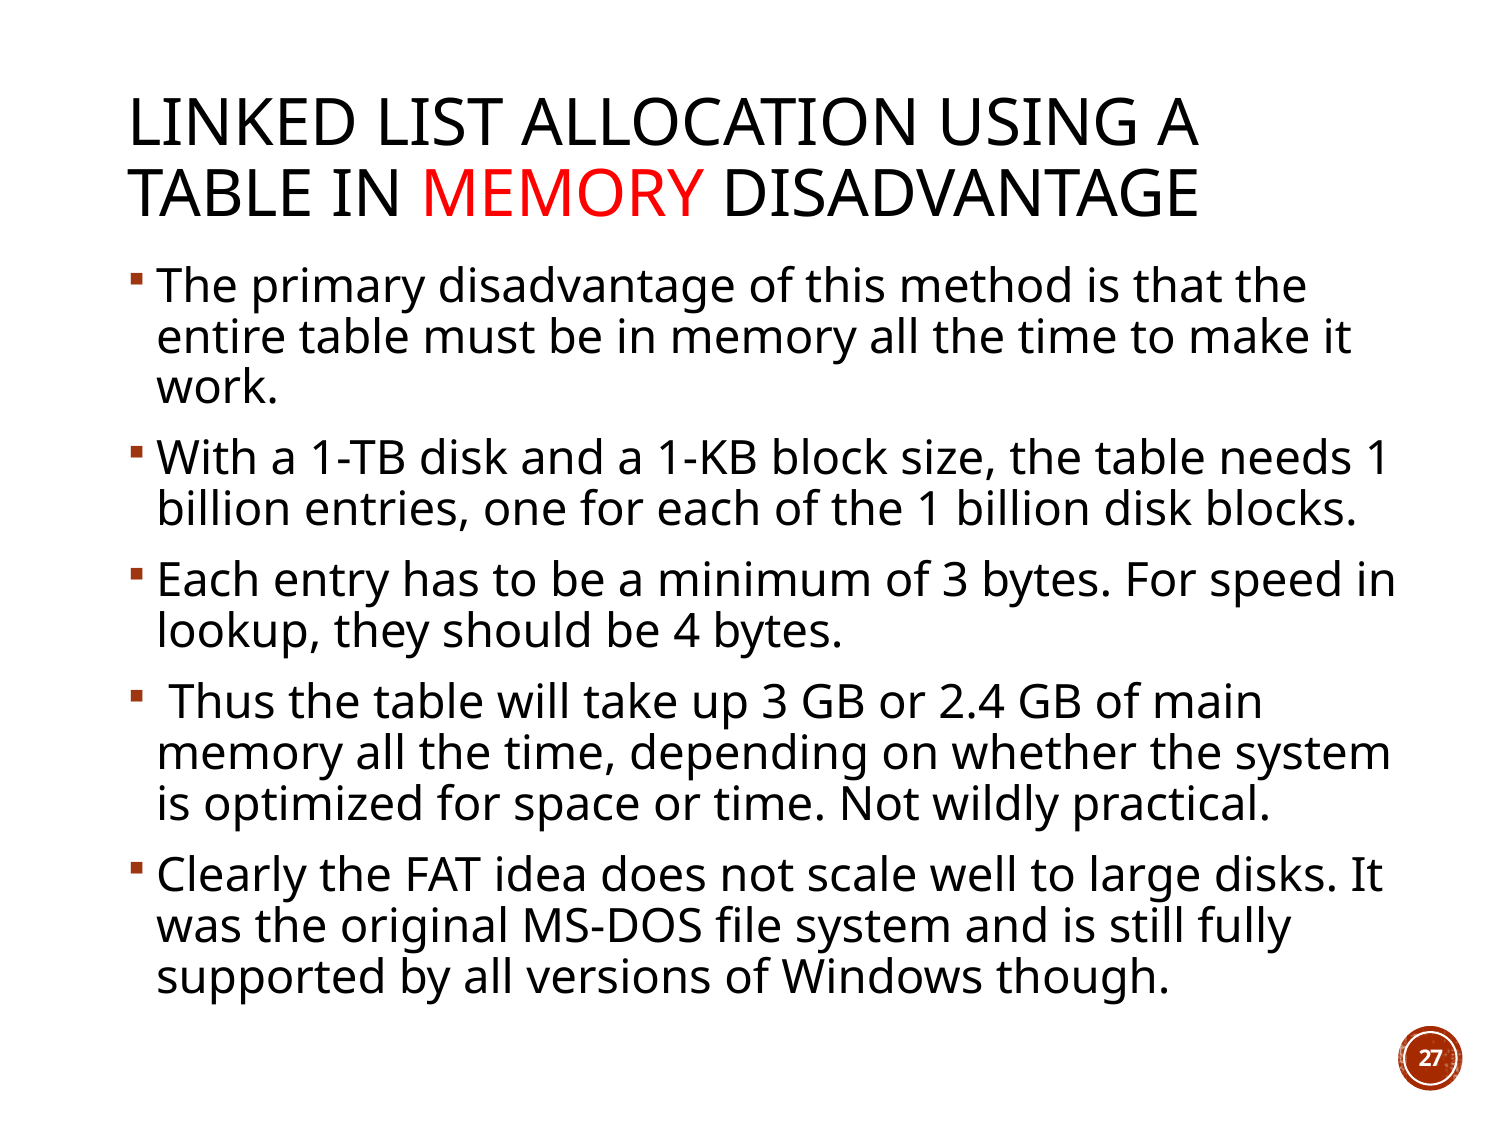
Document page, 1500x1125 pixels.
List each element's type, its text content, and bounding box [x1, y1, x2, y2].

slide_number 27 [1391, 1028, 1471, 1089]
list The primary disadvantage of this method is that the entire table must be in memory all the time to make it work. With a 1-TB disk and a 1-KB block size, the table needs 1 billion entries, one for each of the 1 billion disk blocks. Each entry has to be a minimum of 3 bytes. For speed in lookup, they should be 4 bytes. Thus the table will take up 3 GB or 2.4 GB of main memory all the time, depending on whether the system is optimized for space or time. Not wildly practical. Clearly the FAT idea does not scale well to large disks. It was the original MS-DOS file system and is still fully supported by all versions of Windows though. [112, 254, 1437, 1013]
title Linked List Allocation Using a Table in Memory disadvantage [112, 79, 1388, 240]
